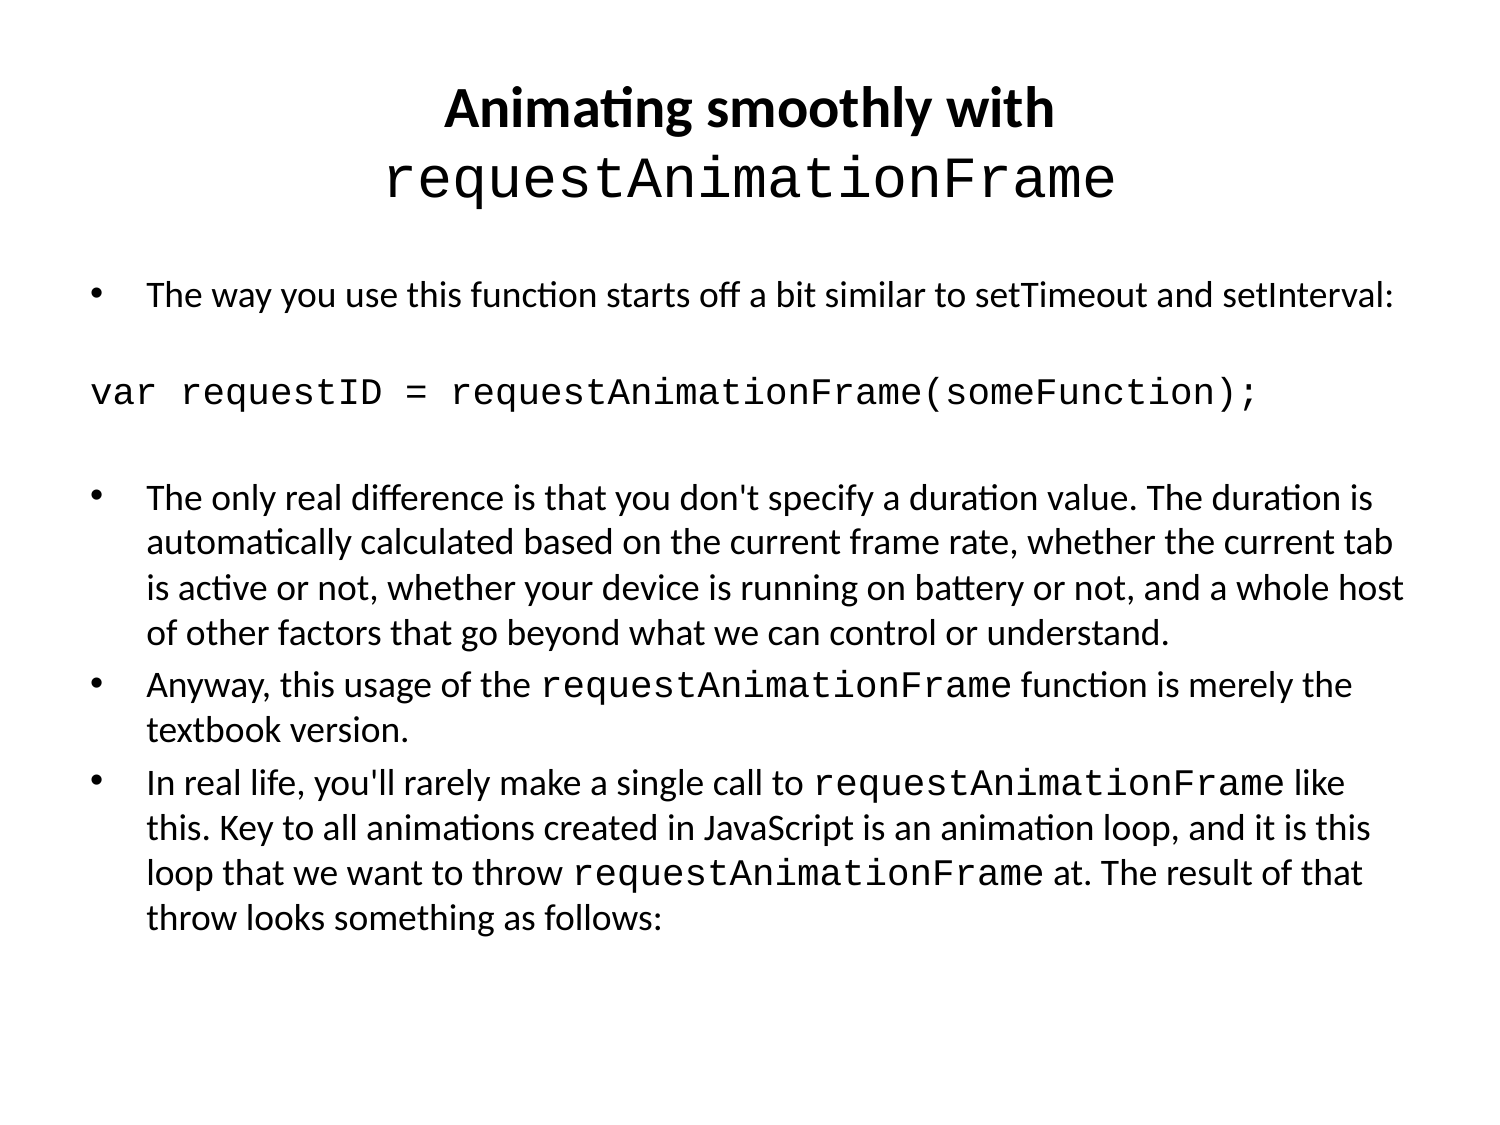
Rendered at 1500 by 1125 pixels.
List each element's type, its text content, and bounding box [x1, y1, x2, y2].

title Animating smoothly with requestAnimationFrame [75, 45, 1425, 233]
list The way you use this function starts off a bit similar to setTimeout and setInterval: var requestID = requestAnimationFrame(someFunction); The only real difference is that you don't specify a duration value. The duration is automatically calculated based on the current frame rate, whether the current tab is active or not, whether your device is running on battery or not, and a whole host of other factors that go beyond what we can control or understand. Anyway, this usage of the requestAnimationFrame function is merely the textbook version. In real life, you'll rarely make a single call to requestAnimationFrame like this. Key to all animations created in JavaScript is an animation loop, and it is this loop that we want to throw requestAnimationFrame at. The result of that throw looks something as follows: [75, 262, 1425, 1005]
